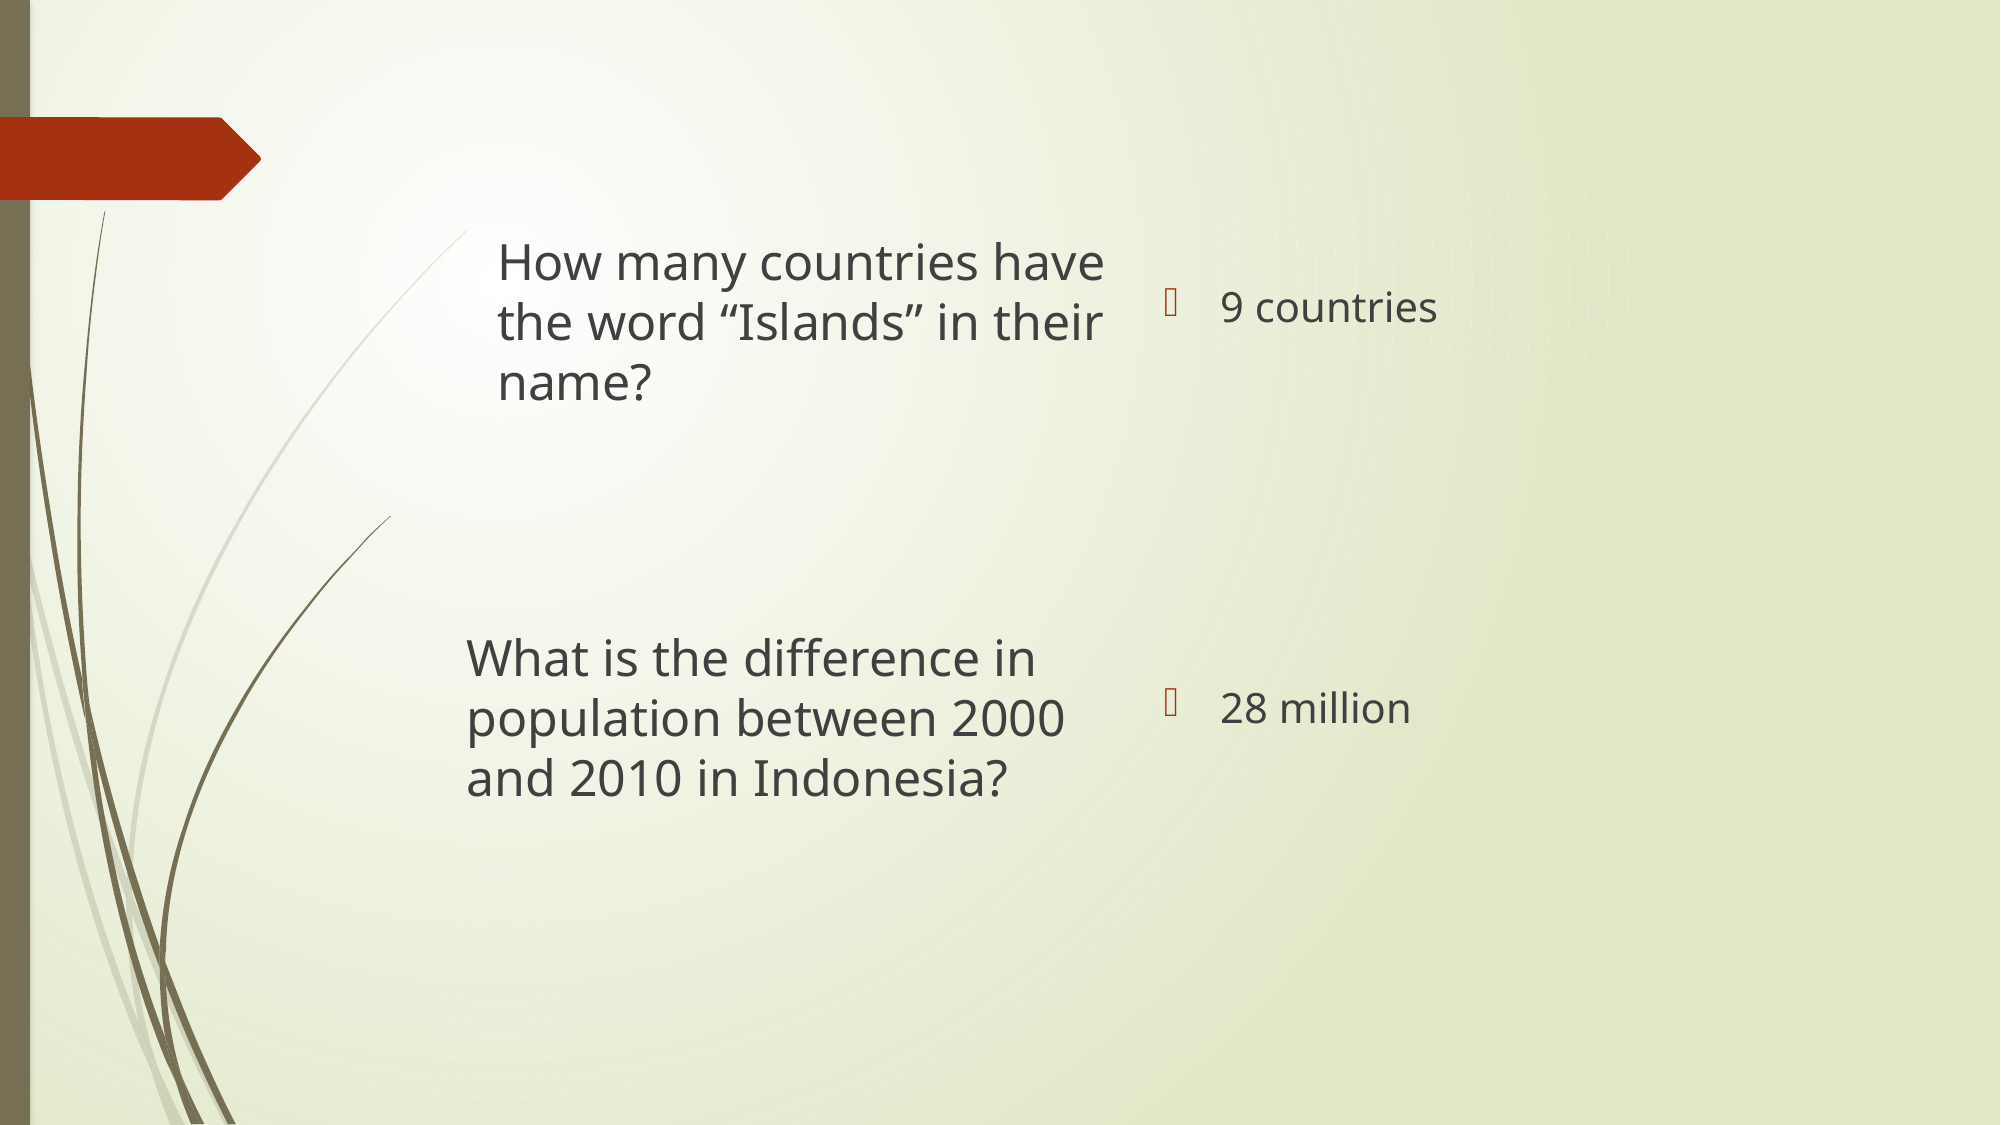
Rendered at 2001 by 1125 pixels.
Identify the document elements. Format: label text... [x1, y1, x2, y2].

list 28 million [1148, 674, 1514, 763]
list 9 countries [1148, 273, 1666, 349]
list What is the difference in population between 2000 and 2010 in Indonesia? [451, 599, 1108, 814]
list How many countries have the word “Islands” in their name? [482, 229, 1138, 419]
